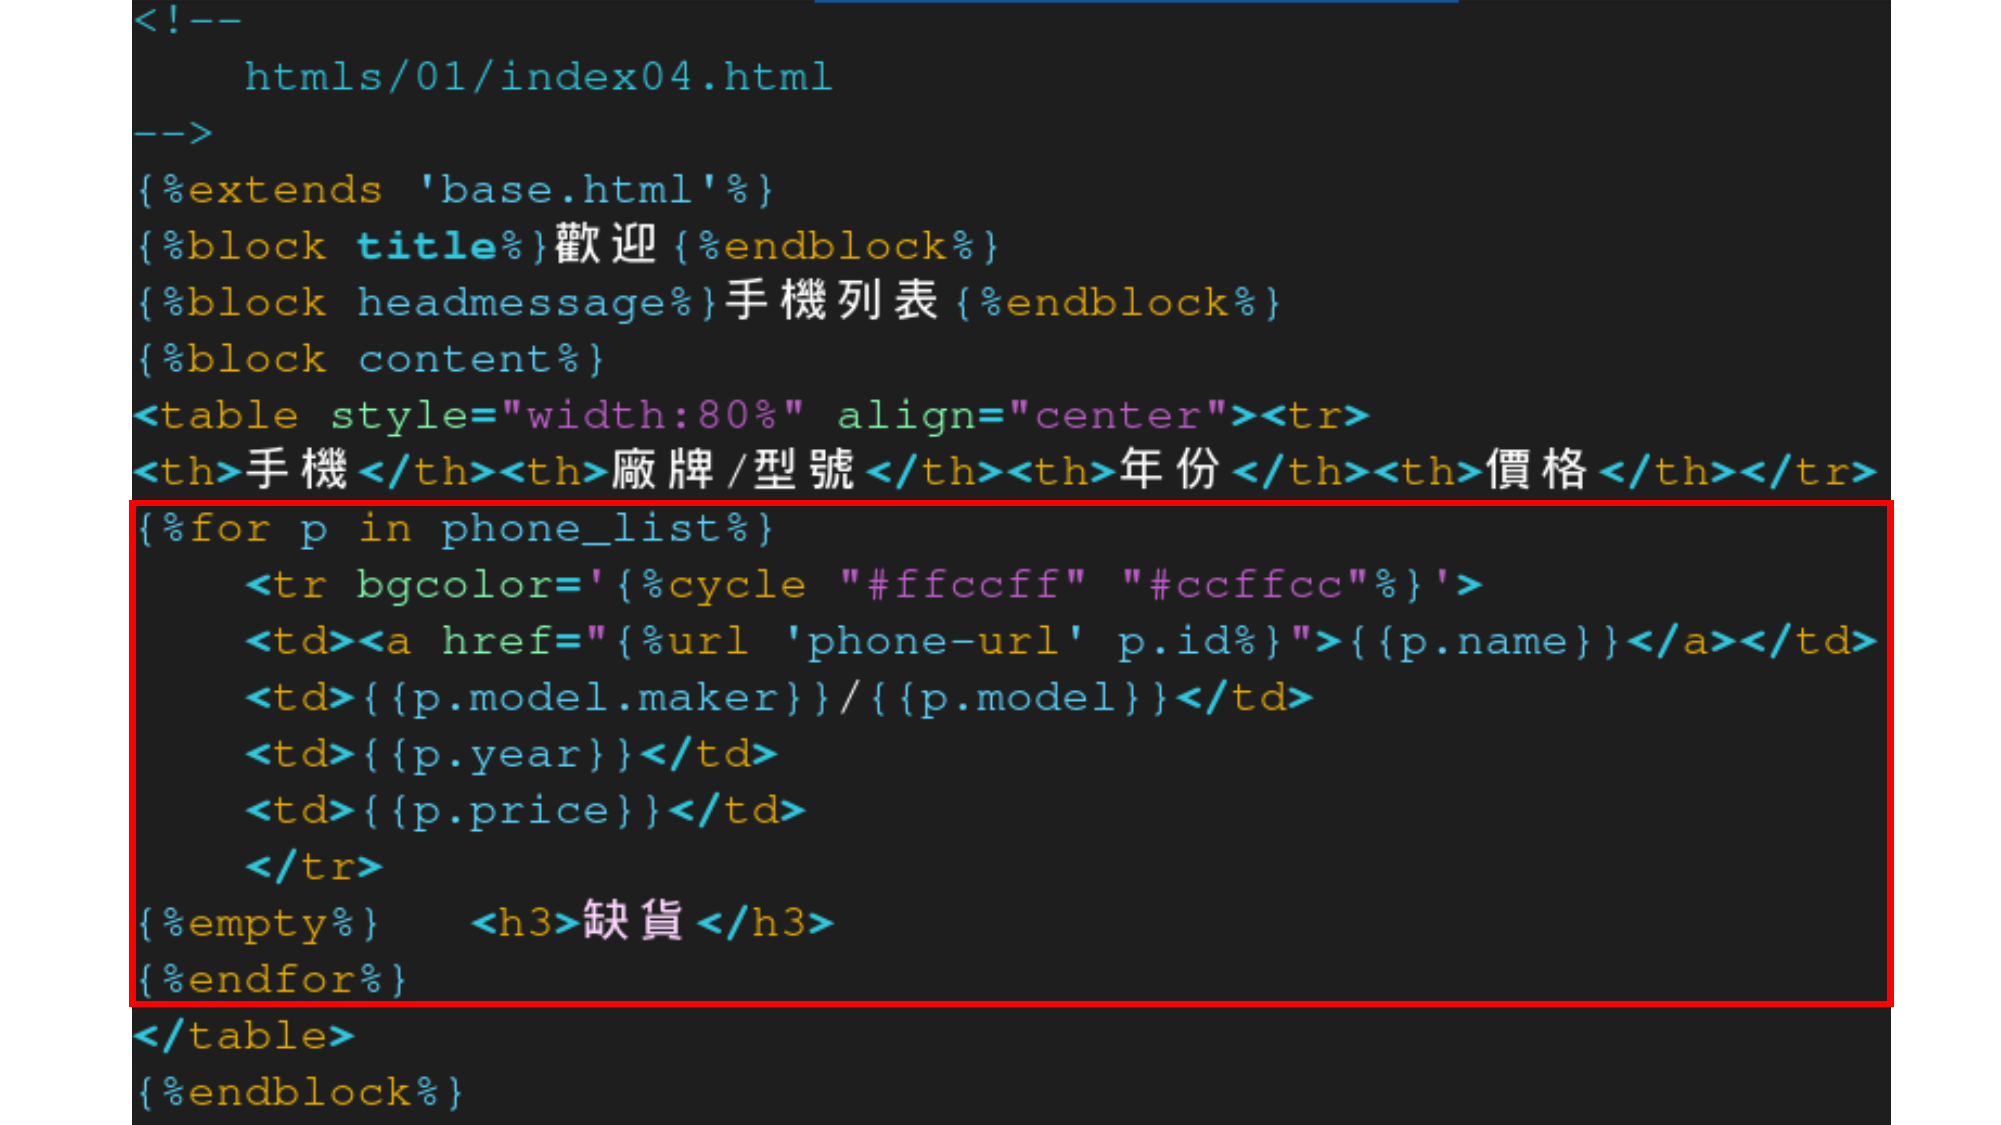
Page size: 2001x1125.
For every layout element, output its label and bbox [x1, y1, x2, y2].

picture [132, 0, 1891, 1125]
